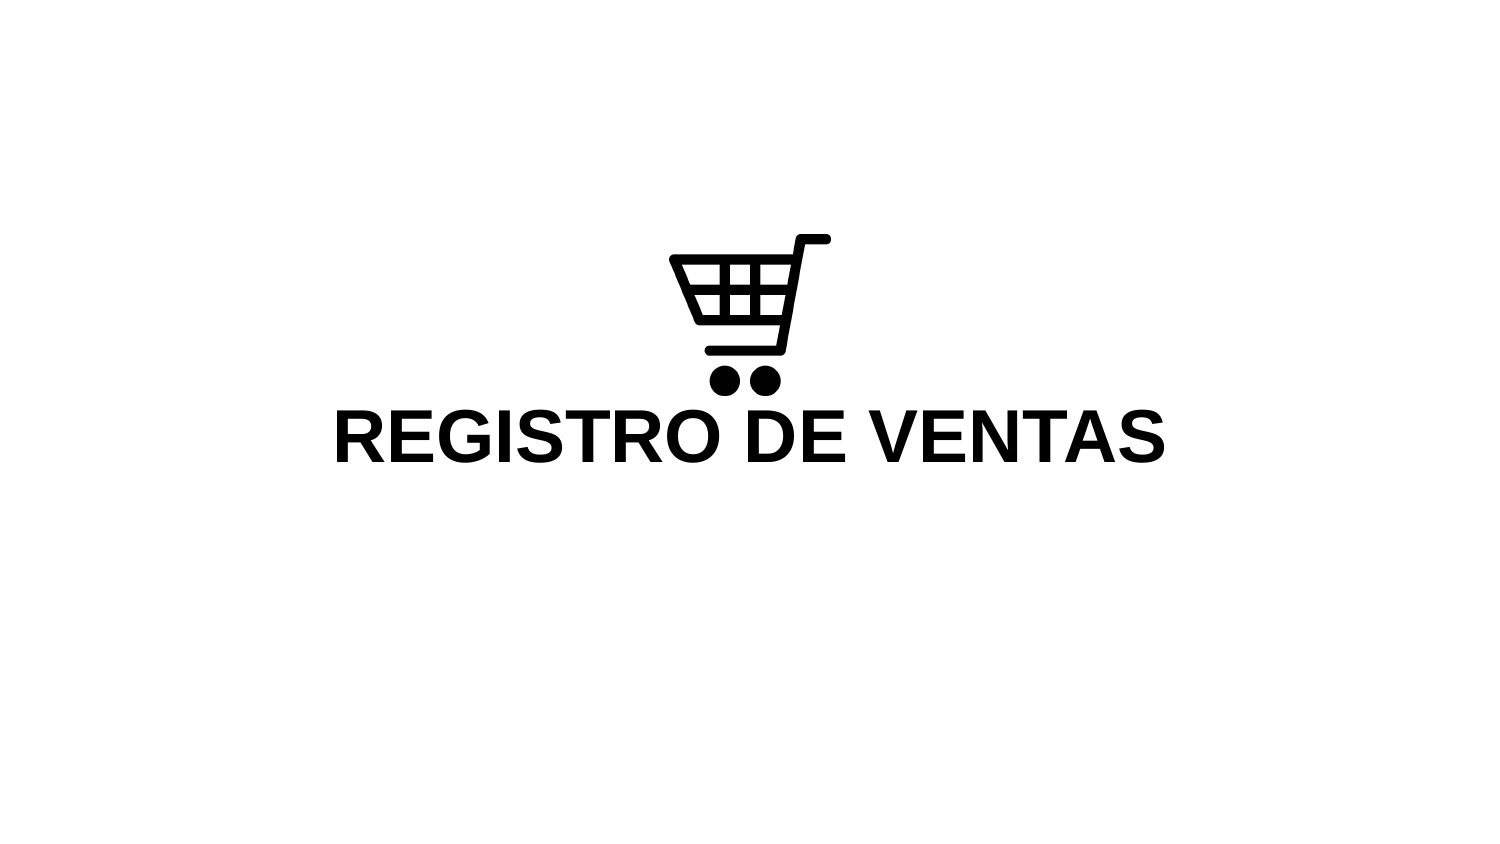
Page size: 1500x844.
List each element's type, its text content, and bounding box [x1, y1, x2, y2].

text_box REGISTRO DE VENTAS [0, 351, 1500, 493]
picture [669, 234, 831, 397]
